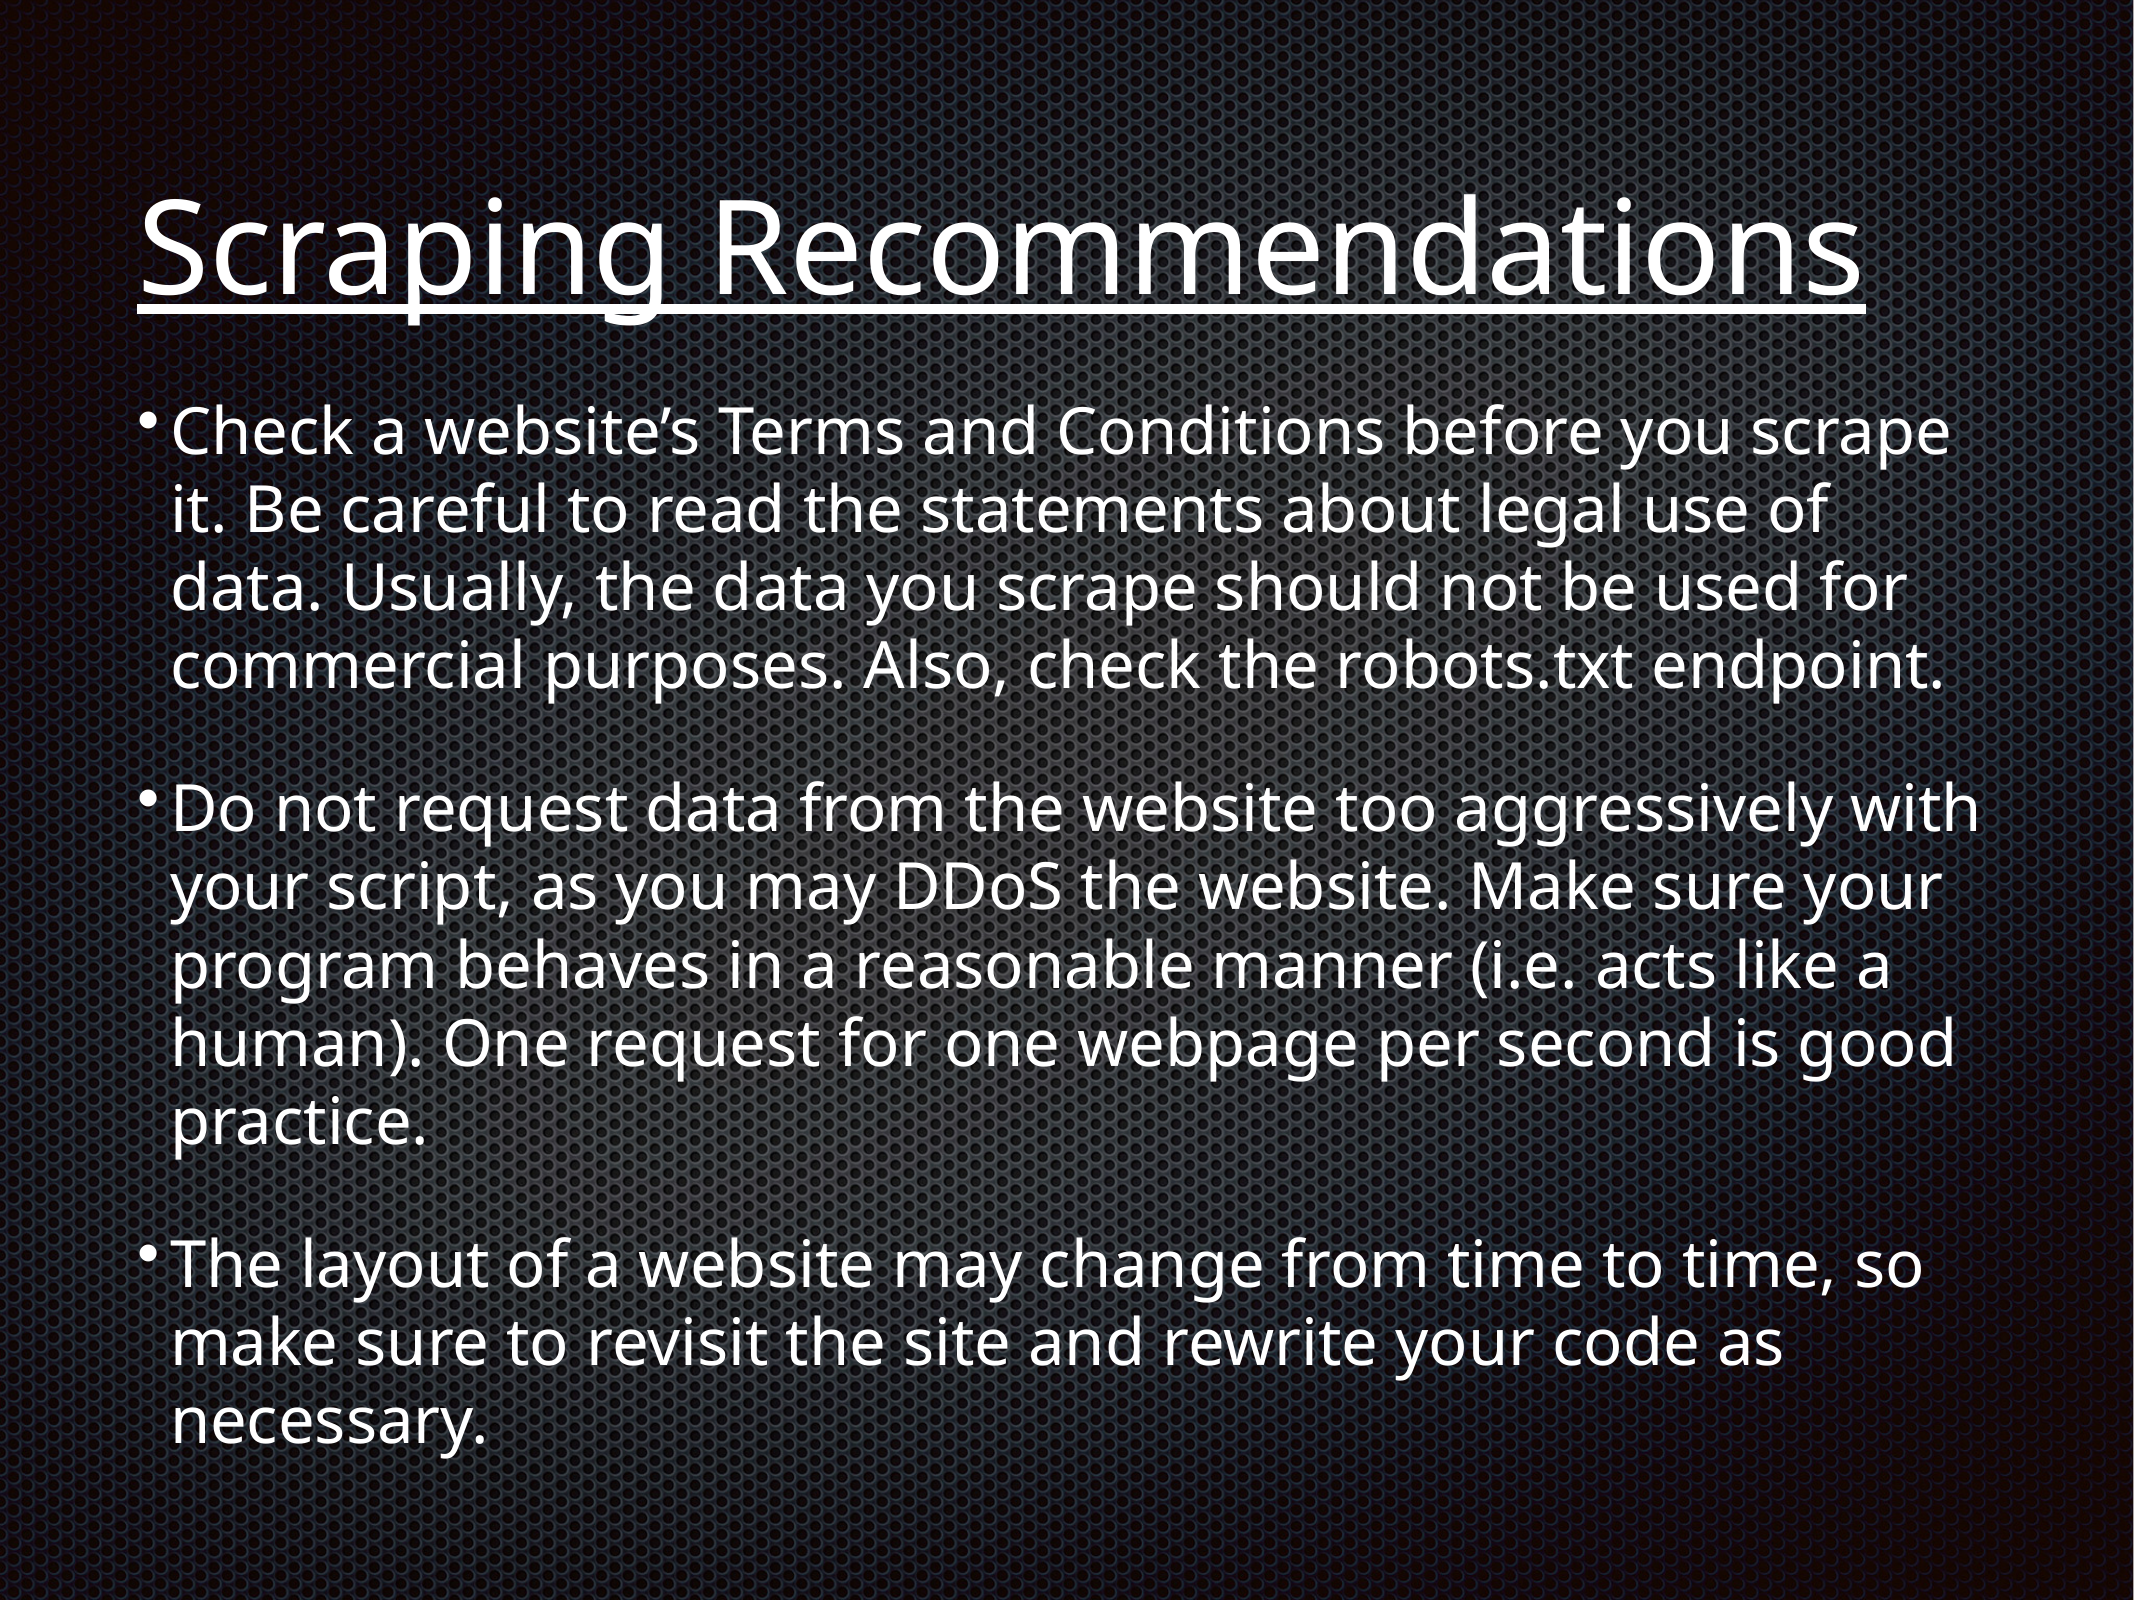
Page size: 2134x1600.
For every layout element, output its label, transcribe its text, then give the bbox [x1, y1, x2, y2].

title Scraping Recommendations [128, 41, 2005, 443]
picture [0, 0, 2134, 1600]
list Check a website’s Terms and Conditions before you scrape it. Be careful to read the statements about legal use of data. Usually, the data you scrape should not be used for commercial purposes. Also, check the robots.txt endpoint. Do not request data from the website too aggressively with your script, as you may DDoS the website. Make sure your program behaves in a reasonable manner (i.e. acts like a human). One request for one webpage per second is good practice. The layout of a website may change from time to time, so make sure to revisit the site and rewrite your code as necessary. [128, 453, 2005, 1393]
